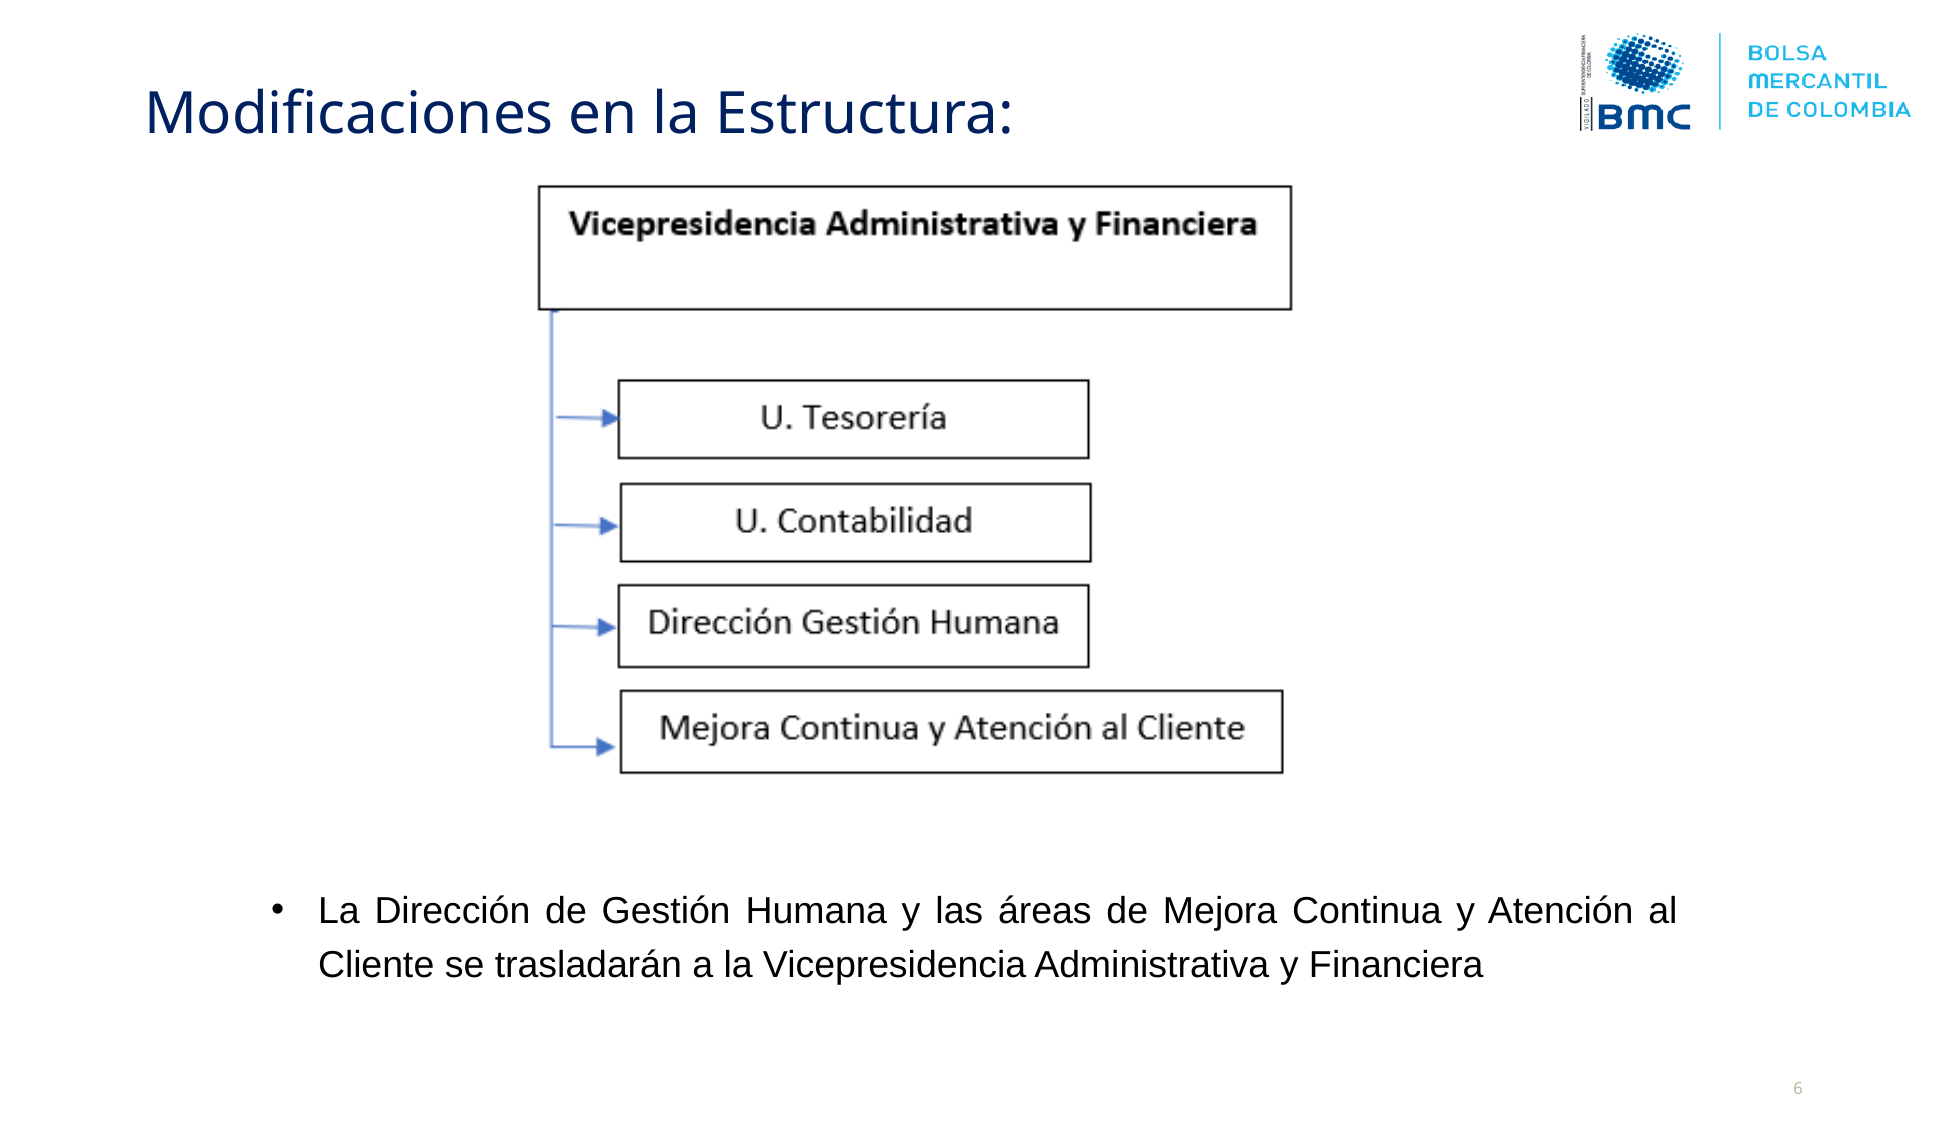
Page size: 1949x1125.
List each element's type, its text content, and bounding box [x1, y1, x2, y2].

text_box Modificaciones en la Estructura: [144, 60, 1455, 145]
picture [1580, 35, 1593, 131]
picture [1596, 33, 1915, 135]
picture [485, 161, 1310, 832]
text_box La Dirección de Gestión Humana y las áreas de Mejora Continua y Atención al Cliente se trasladarán a la Vicepresidencia Administrativa y Financiera [271, 876, 1678, 985]
